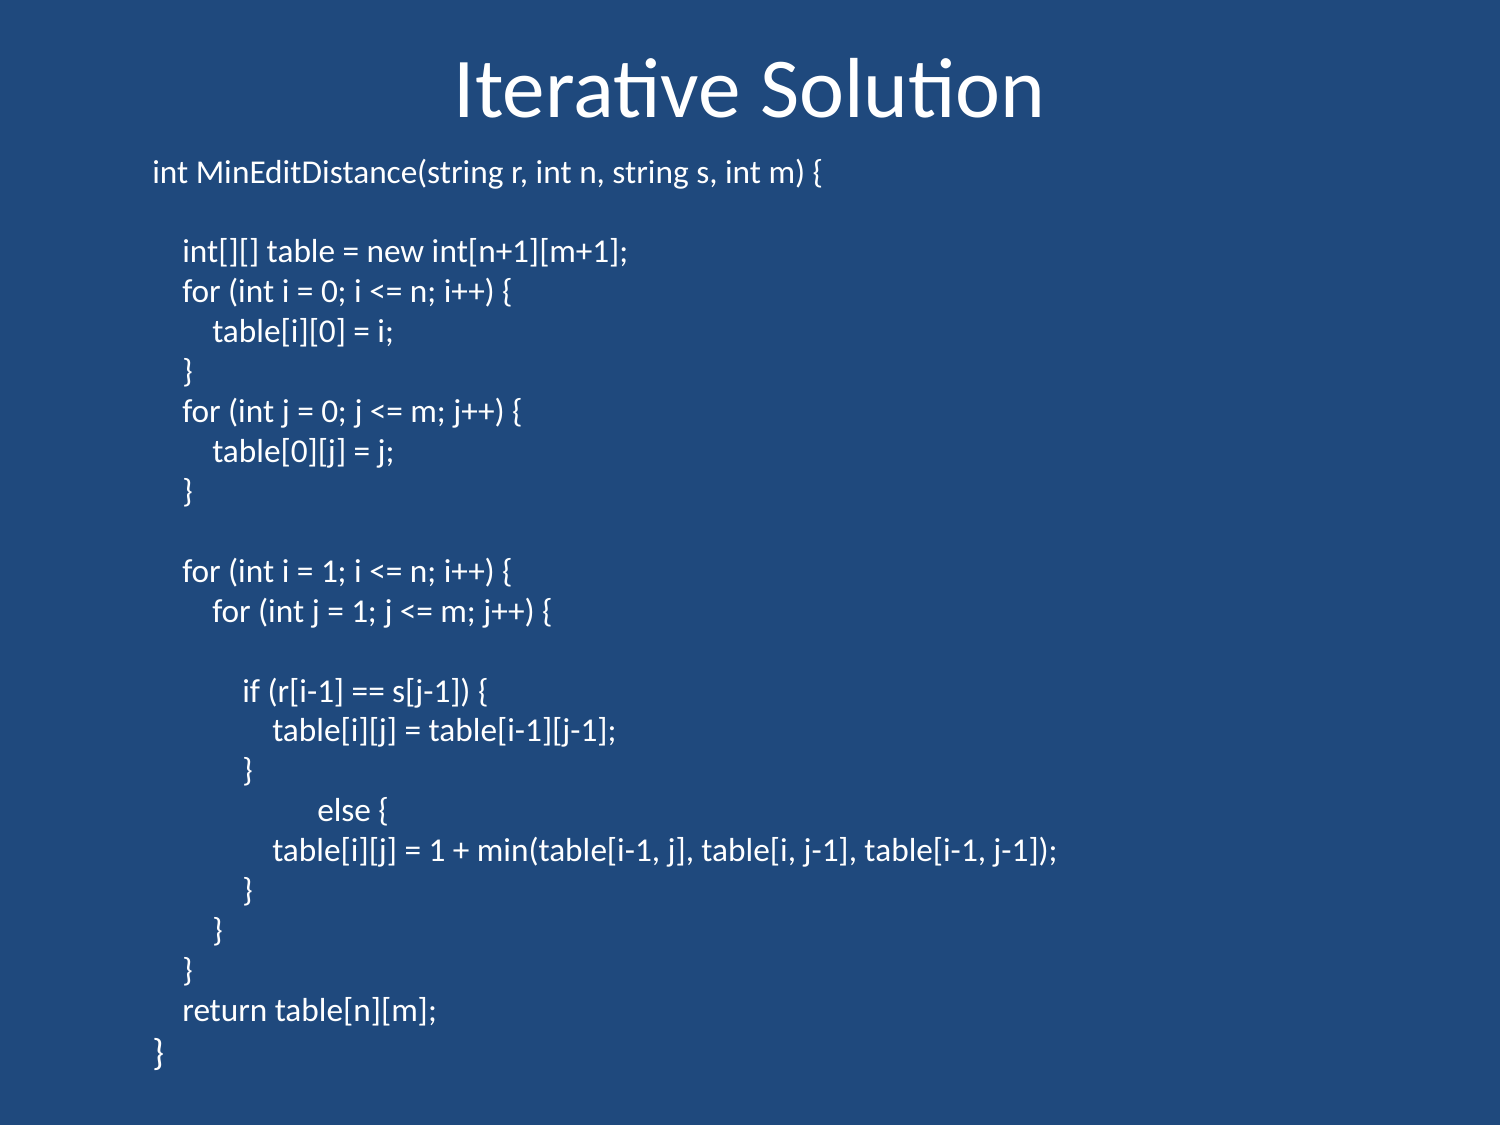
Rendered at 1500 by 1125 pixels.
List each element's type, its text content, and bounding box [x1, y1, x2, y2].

text_box int MinEditDistance(string r, int n, string s, int m) { int[][] table = new int[n+1][m+1]; for (int i = 0; i <= n; i++) { table[i][0] = i; } for (int j = 0; j <= m; j++) { table[0][j] = j; } for (int i = 1; i <= n; i++) { for (int j = 1; j <= m; j++) { if (r[i-1] == s[j-1]) { table[i][j] = table[i-1][j-1]; } else { table[i][j] = 1 + min(table[i-1, j], table[i, j-1], table[i-1, j-1]); } } } return table[n][m]; } [62, 142, 1463, 1081]
title Iterative Solution [75, 24, 1425, 142]
